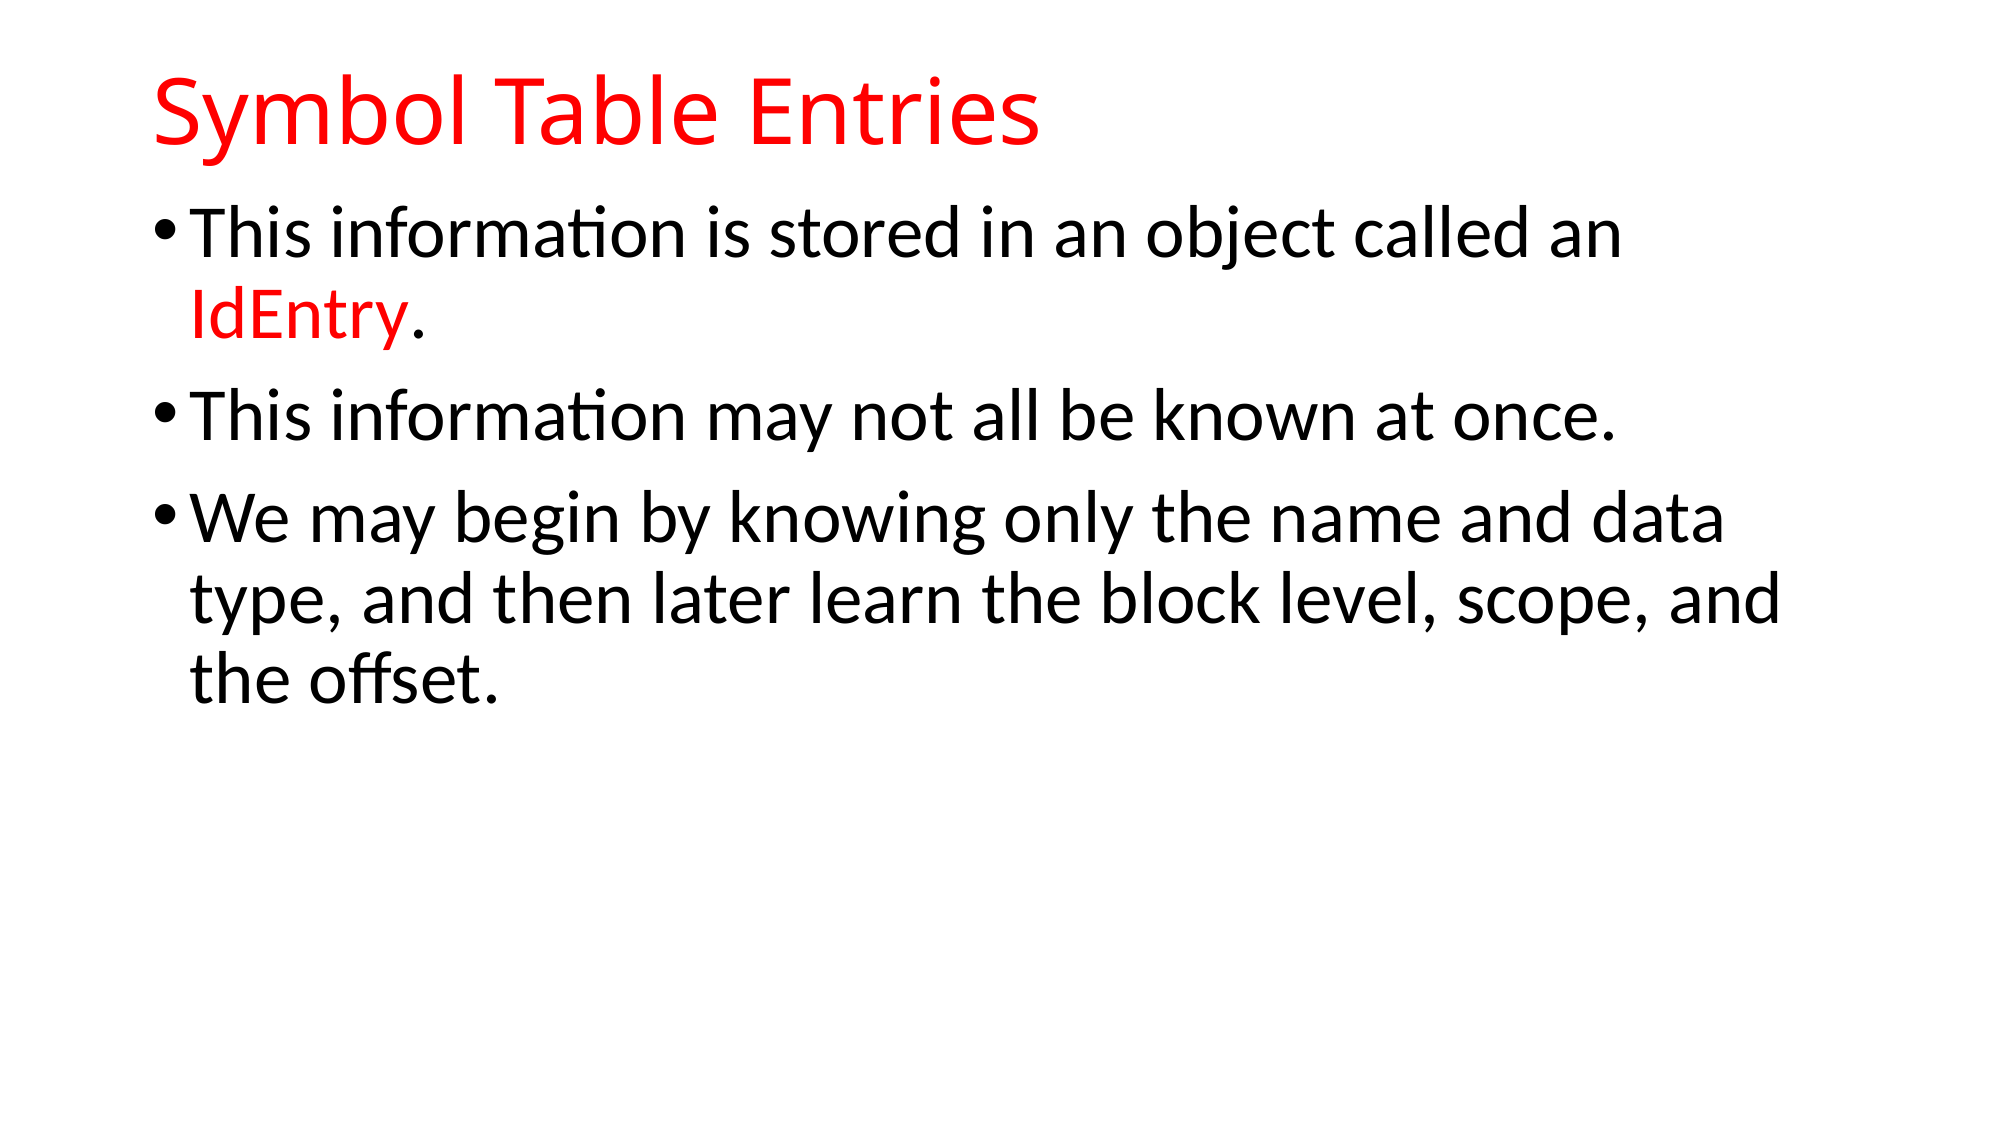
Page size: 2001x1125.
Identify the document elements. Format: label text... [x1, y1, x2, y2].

list This information is stored in an object called an IdEntry. This information may not all be known at once. We may begin by knowing only the name and data type, and then later learn the block level, scope, and the offset. [137, 185, 1863, 885]
title Symbol Table Entries [137, 44, 1863, 185]
